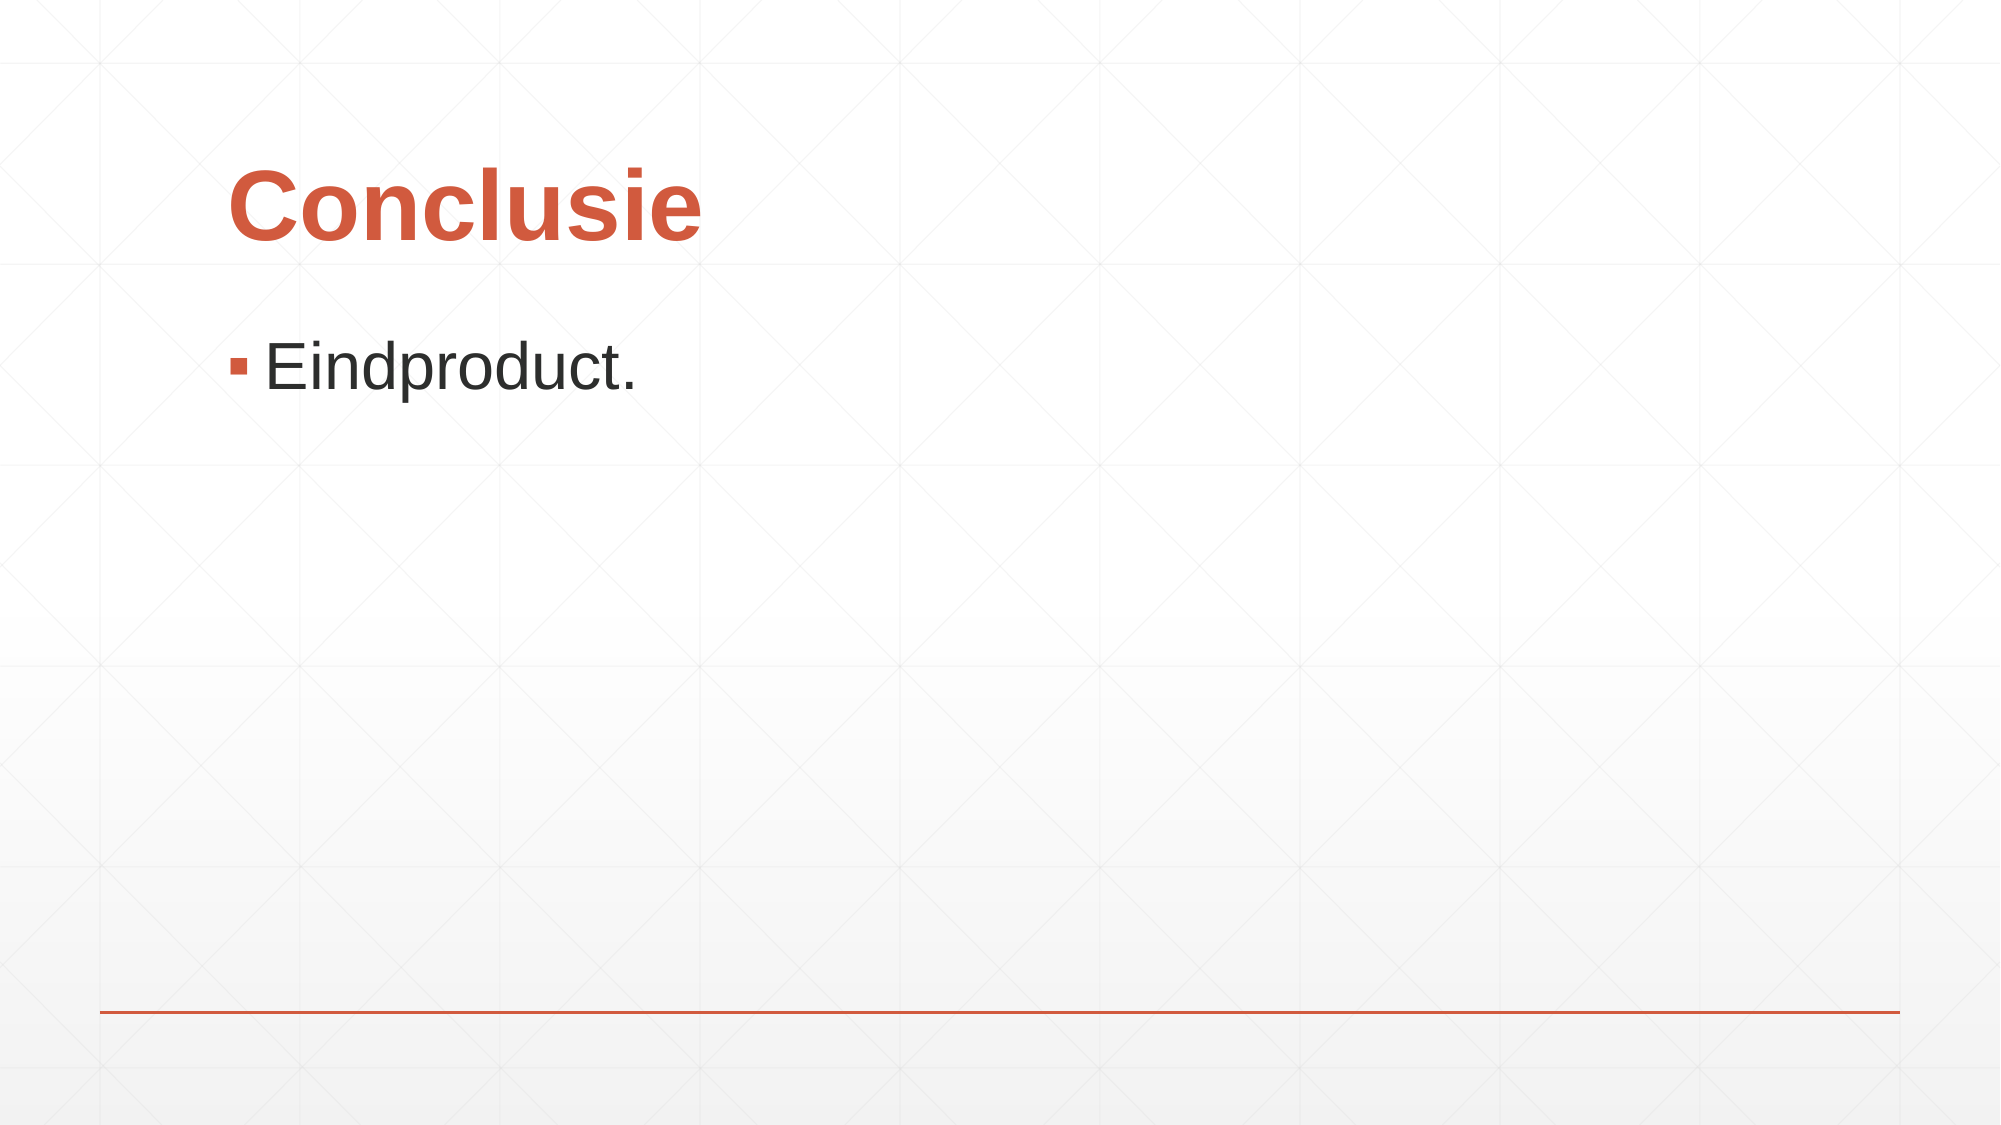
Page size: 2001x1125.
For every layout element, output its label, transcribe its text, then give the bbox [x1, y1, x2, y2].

title Conclusie [212, 82, 1788, 271]
list Eindproduct. [212, 324, 1788, 950]
